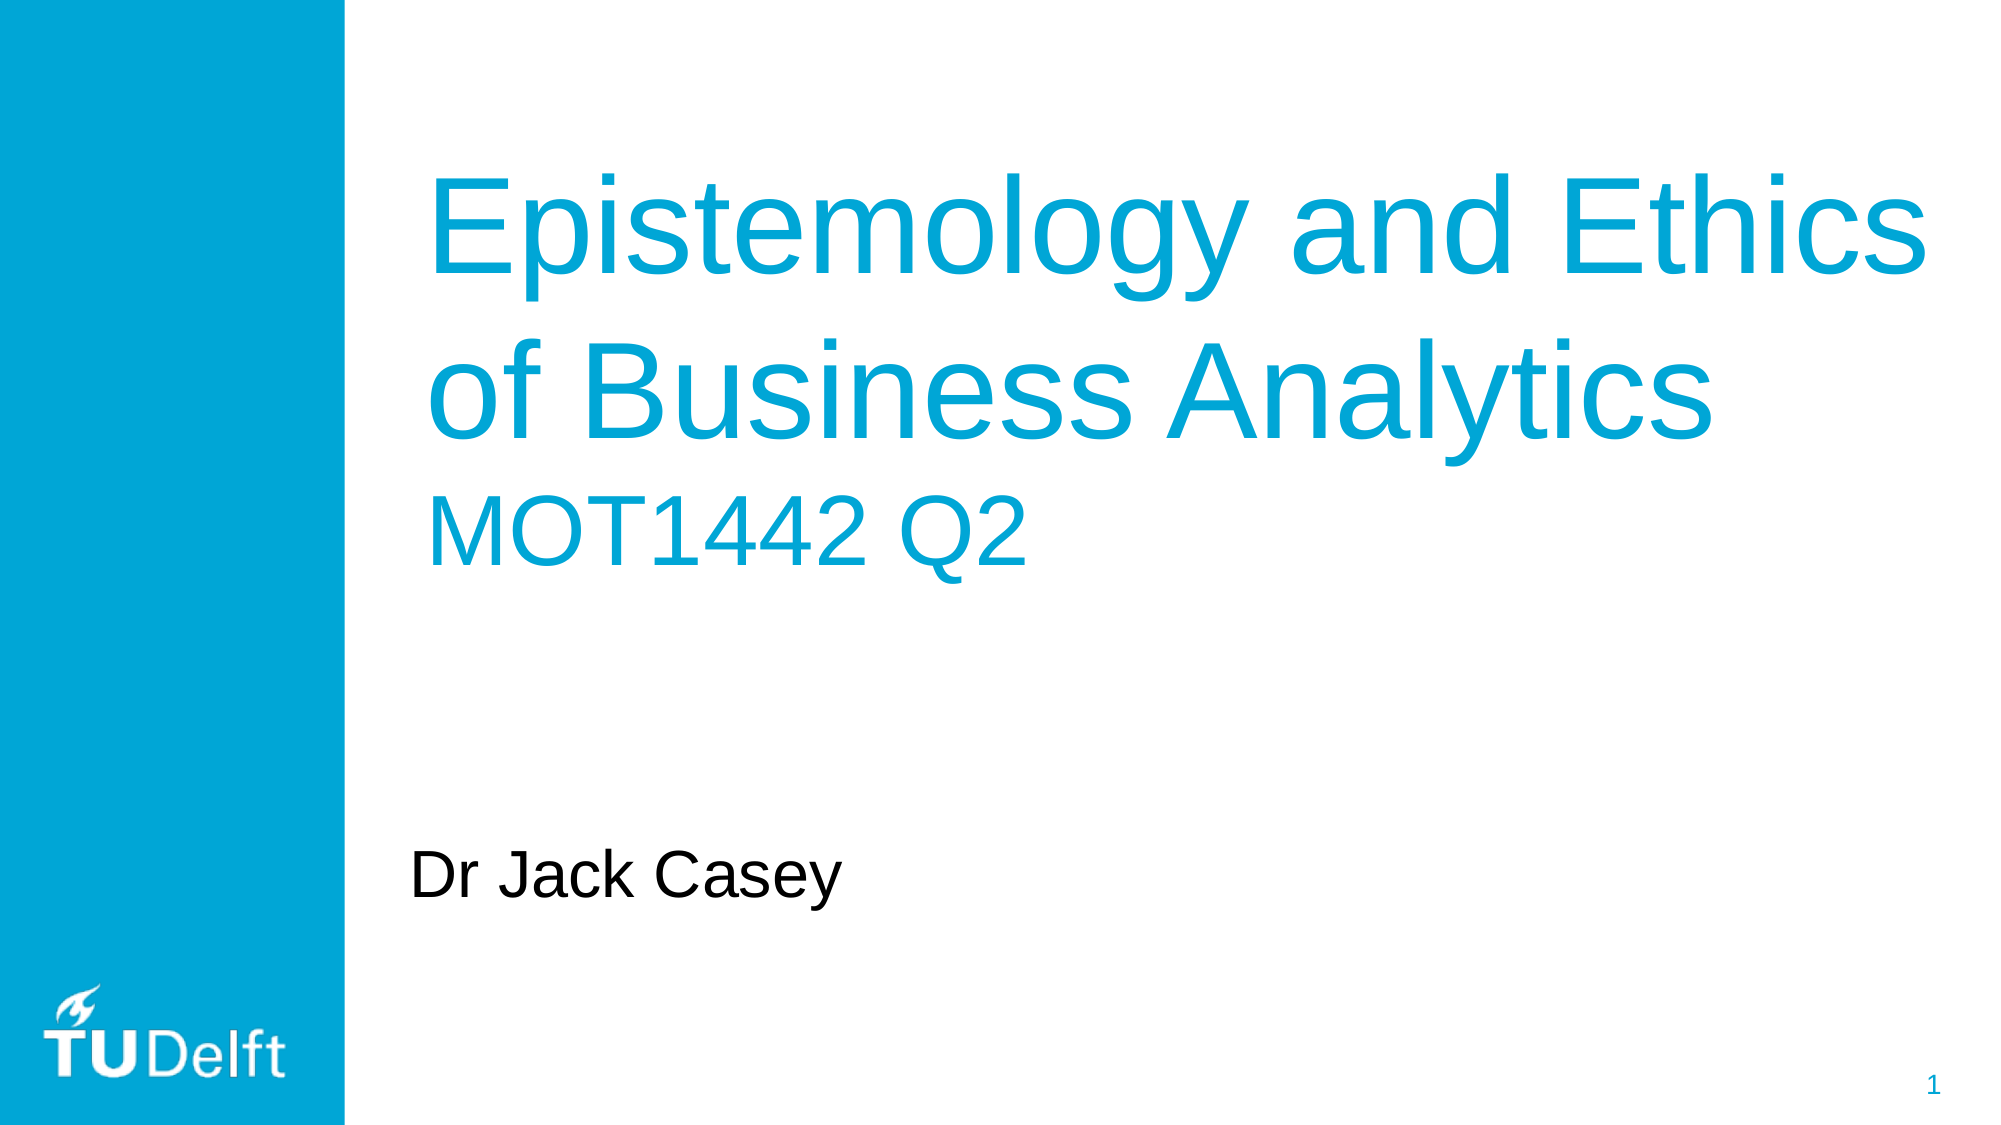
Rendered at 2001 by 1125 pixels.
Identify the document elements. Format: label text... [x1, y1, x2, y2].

title Epistemology and Ethics of Business Analytics MOT1442 Q2 [410, 130, 2000, 711]
subtitle Dr Jack Casey [394, 822, 1940, 1048]
